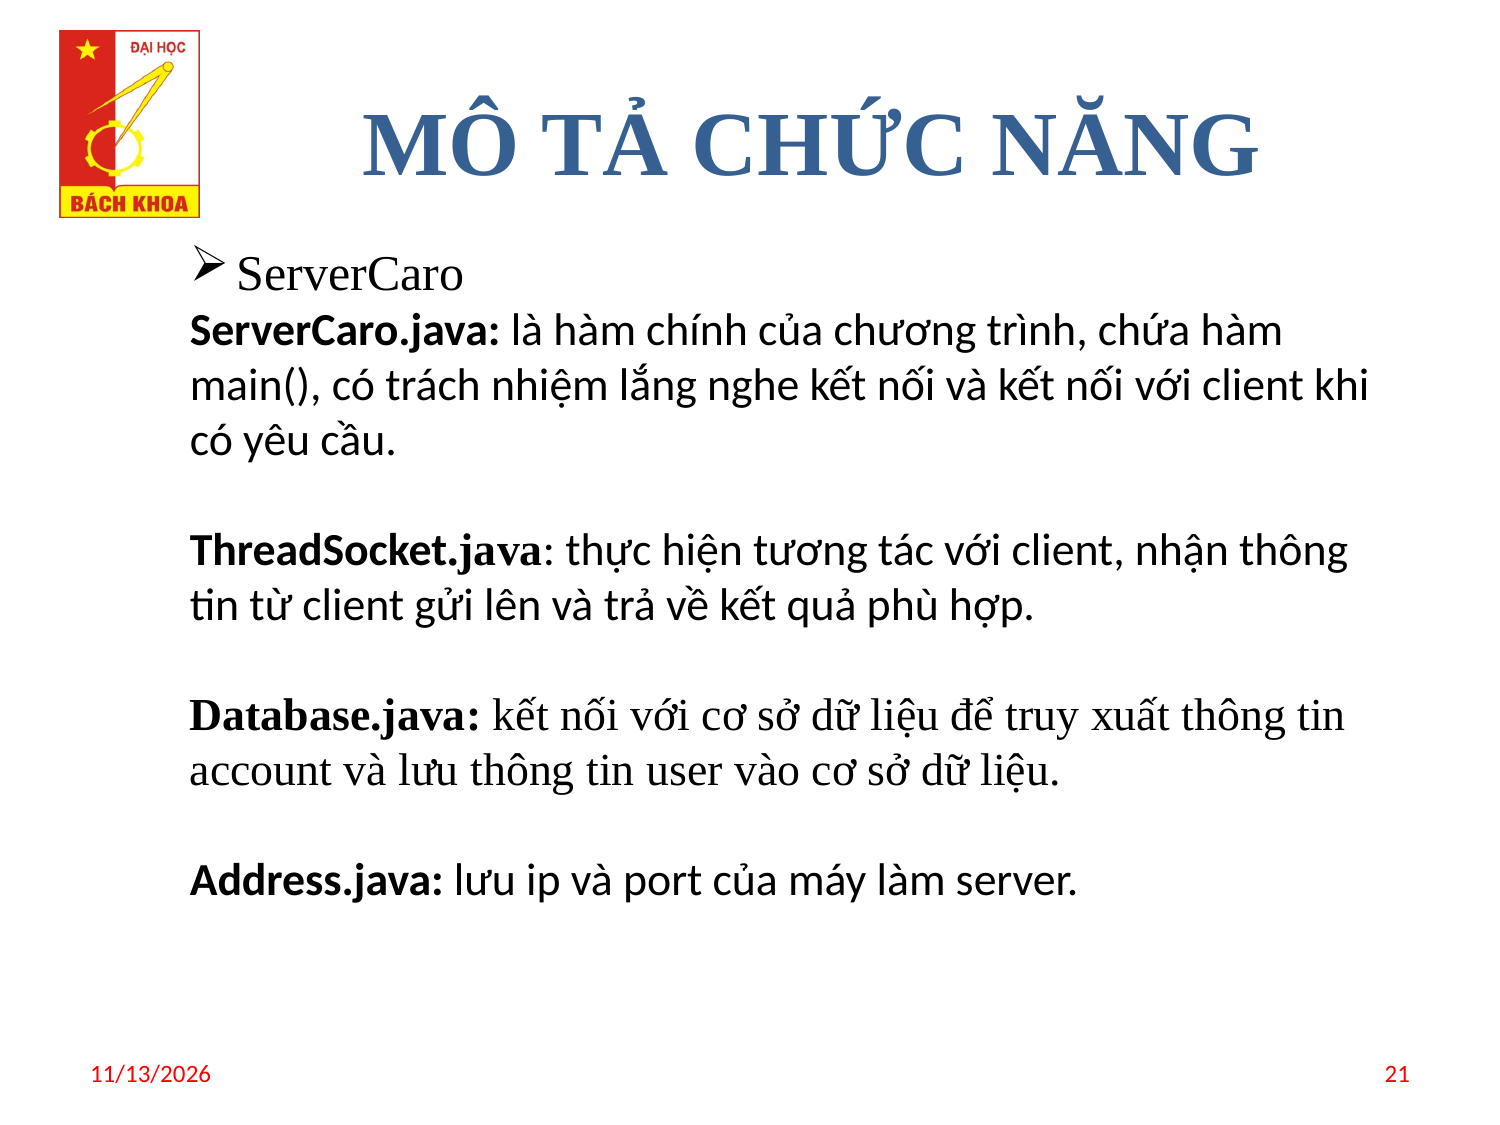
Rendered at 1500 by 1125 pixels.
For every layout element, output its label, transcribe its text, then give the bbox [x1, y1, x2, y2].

text_box ServerCaro ServerCaro.java: là hàm chính của chương trình, chứa hàm main(), có trách nhiệm lắng nghe kết nối và kết nối với client khi có yêu cầu. ThreadSocket.java: thực hiện tương tác với client, nhận thông tin từ client gửi lên và trả về kết quả phù hợp. Database.java: kết nối với cơ sở dữ liệu để truy xuất thông tin account và lưu thông tin user vào cơ sở dữ liệu. Address.java: lưu ip và port của máy làm server. [174, 232, 1400, 1125]
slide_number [75, 1042, 174, 1103]
title MÔ TẢ CHỨC NĂNG [199, 45, 1425, 233]
slide_number 21 [1400, 1042, 1425, 1103]
picture [59, 30, 200, 219]
